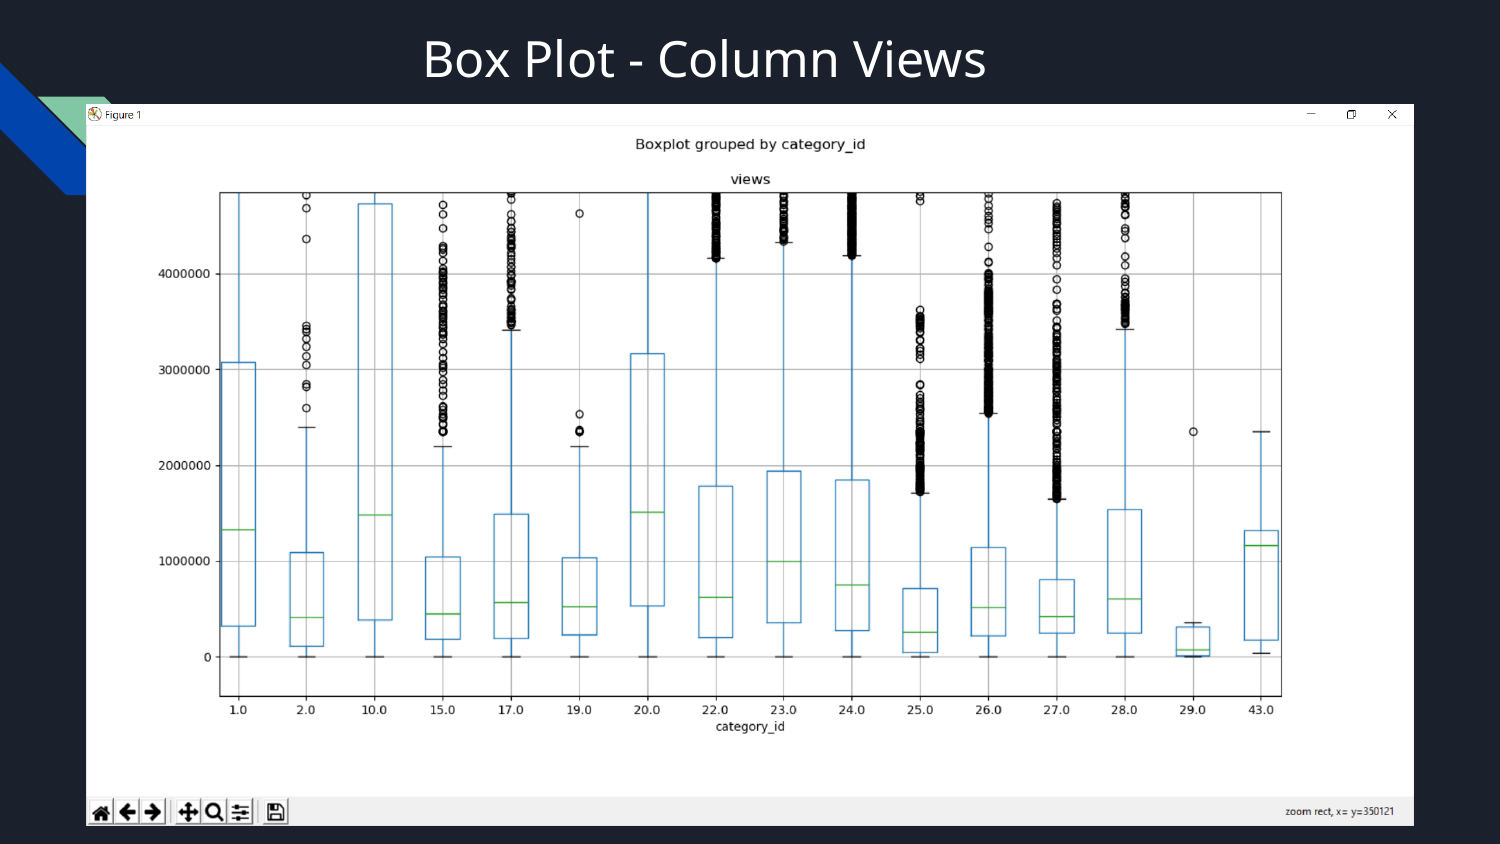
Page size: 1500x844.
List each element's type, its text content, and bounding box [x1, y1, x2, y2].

title Box Plot - Column Views [407, 12, 1500, 163]
picture [86, 104, 1414, 827]
